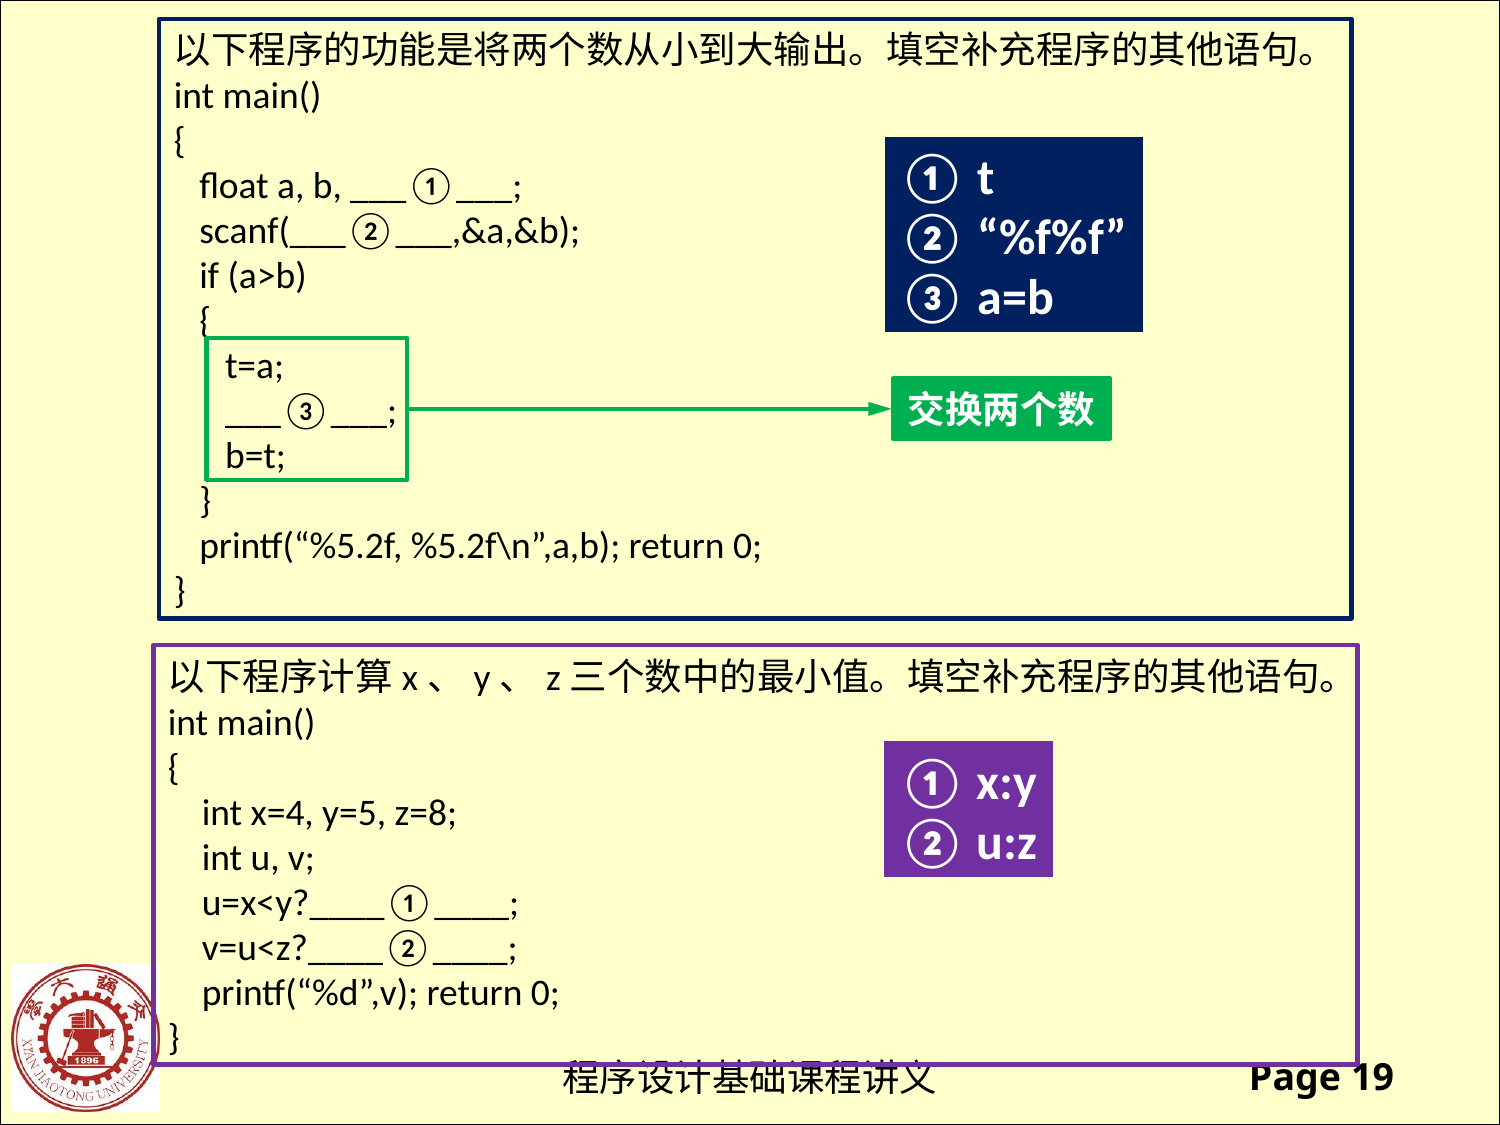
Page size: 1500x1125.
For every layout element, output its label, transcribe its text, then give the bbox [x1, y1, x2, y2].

text_box 以下程序计算x、y、z三个数中的最小值。填空补充程序的其他语句。 int main() { int x=4, y=5, z=8; int u, v; u=x<y?____①____; v=u<z?____②____; printf(“%d”,v); return 0; } [153, 645, 1358, 1065]
text_box ① t ② “%f%f” ③ a=b [885, 137, 1143, 332]
picture [11, 964, 160, 1112]
slide_number [1074, 1024, 1425, 1103]
text_box [204, 336, 409, 482]
text_box ① x:y ② u:z [884, 741, 1053, 877]
text_box 交换两个数 [892, 378, 1111, 439]
text_box 以下程序的功能是将两个数从小到大输出。填空补充程序的其他语句。 int main() { float a, b, ___①___; scanf(___②___,&a,&b); if (a>b) { t=a; ___③___; b=t; } printf(“%5.2f, %5.2f\n”,a,b); return 0; } [159, 19, 1352, 619]
